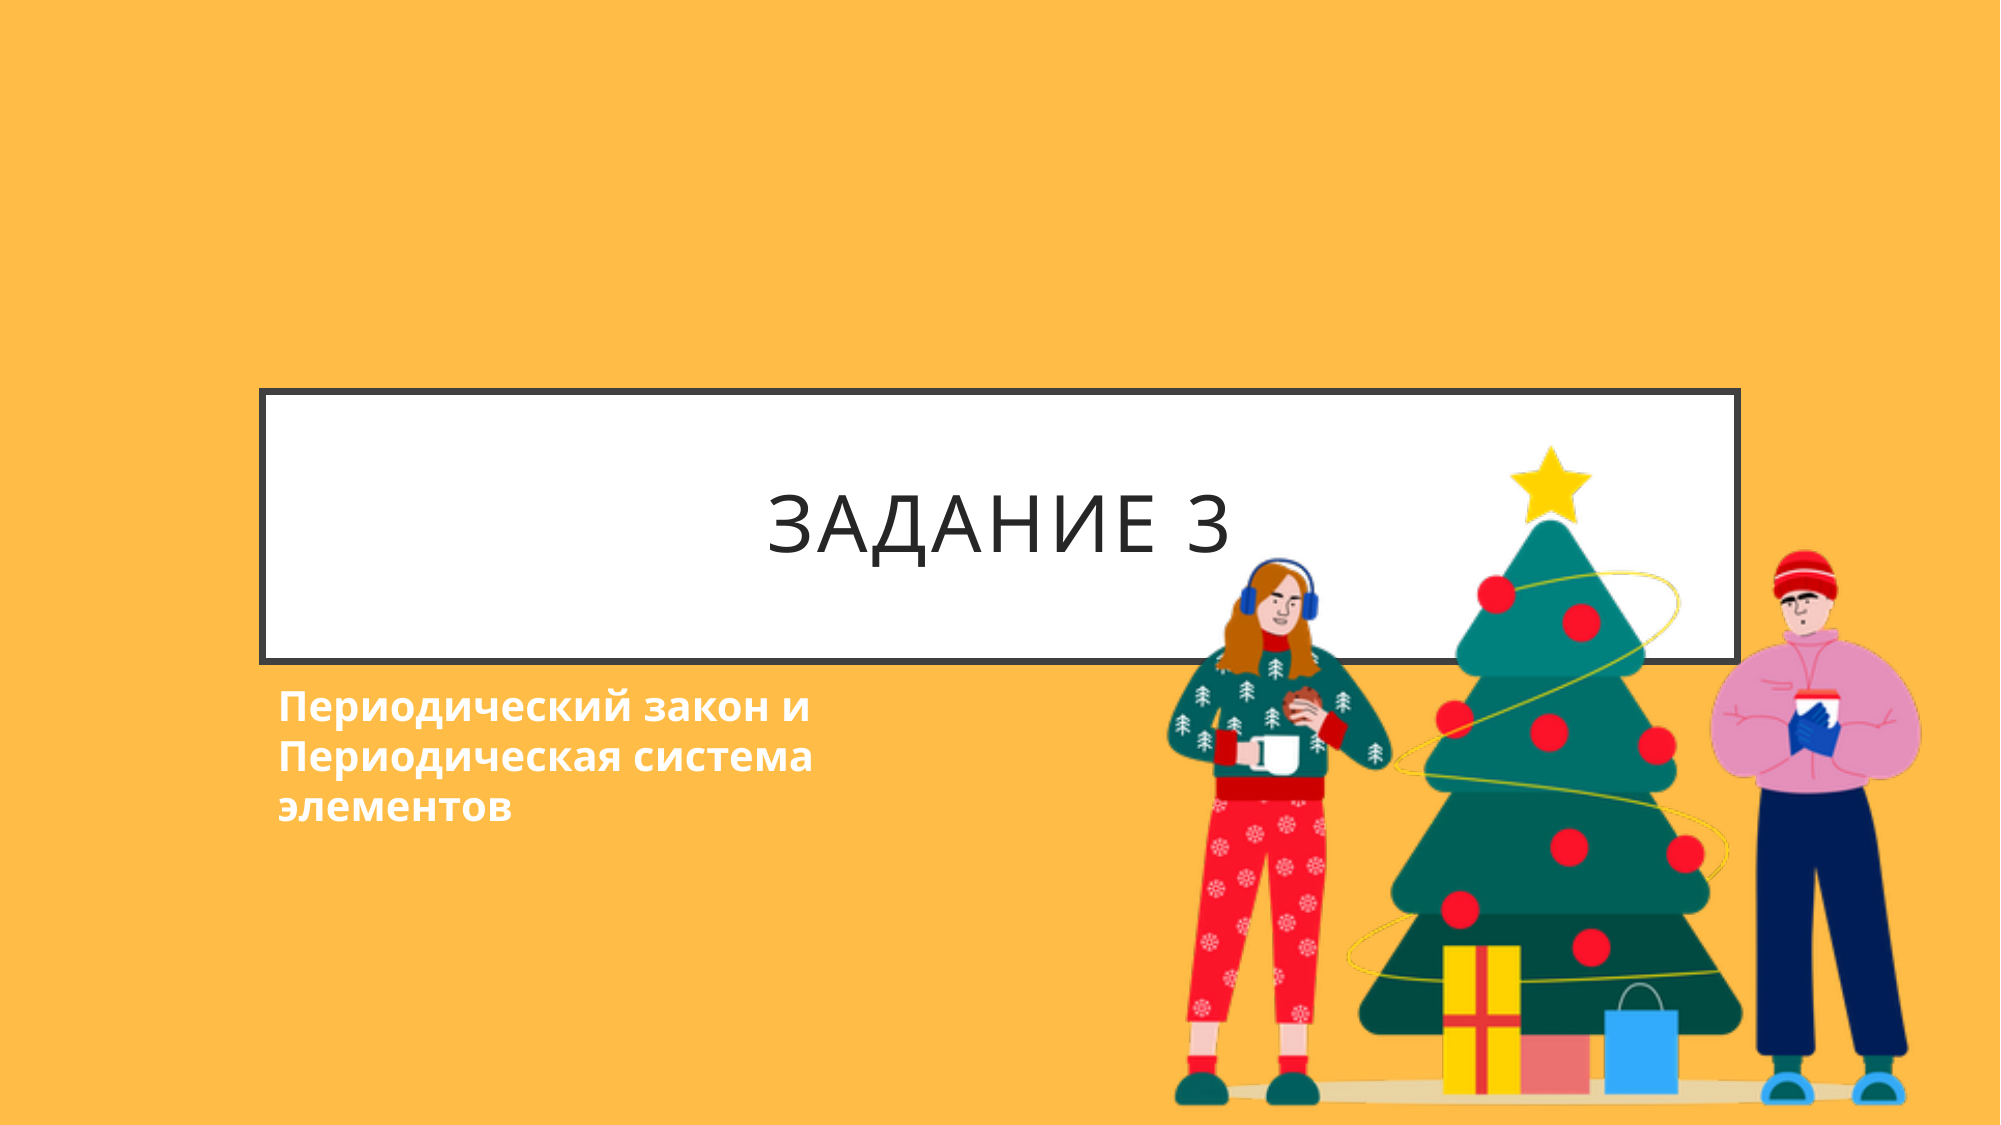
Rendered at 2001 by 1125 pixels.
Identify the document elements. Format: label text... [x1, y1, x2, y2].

picture [1125, 403, 1955, 1125]
title Задание 3 [259, 388, 1741, 665]
subtitle Периодический закон и Периодическая система элементов [262, 672, 1038, 876]
